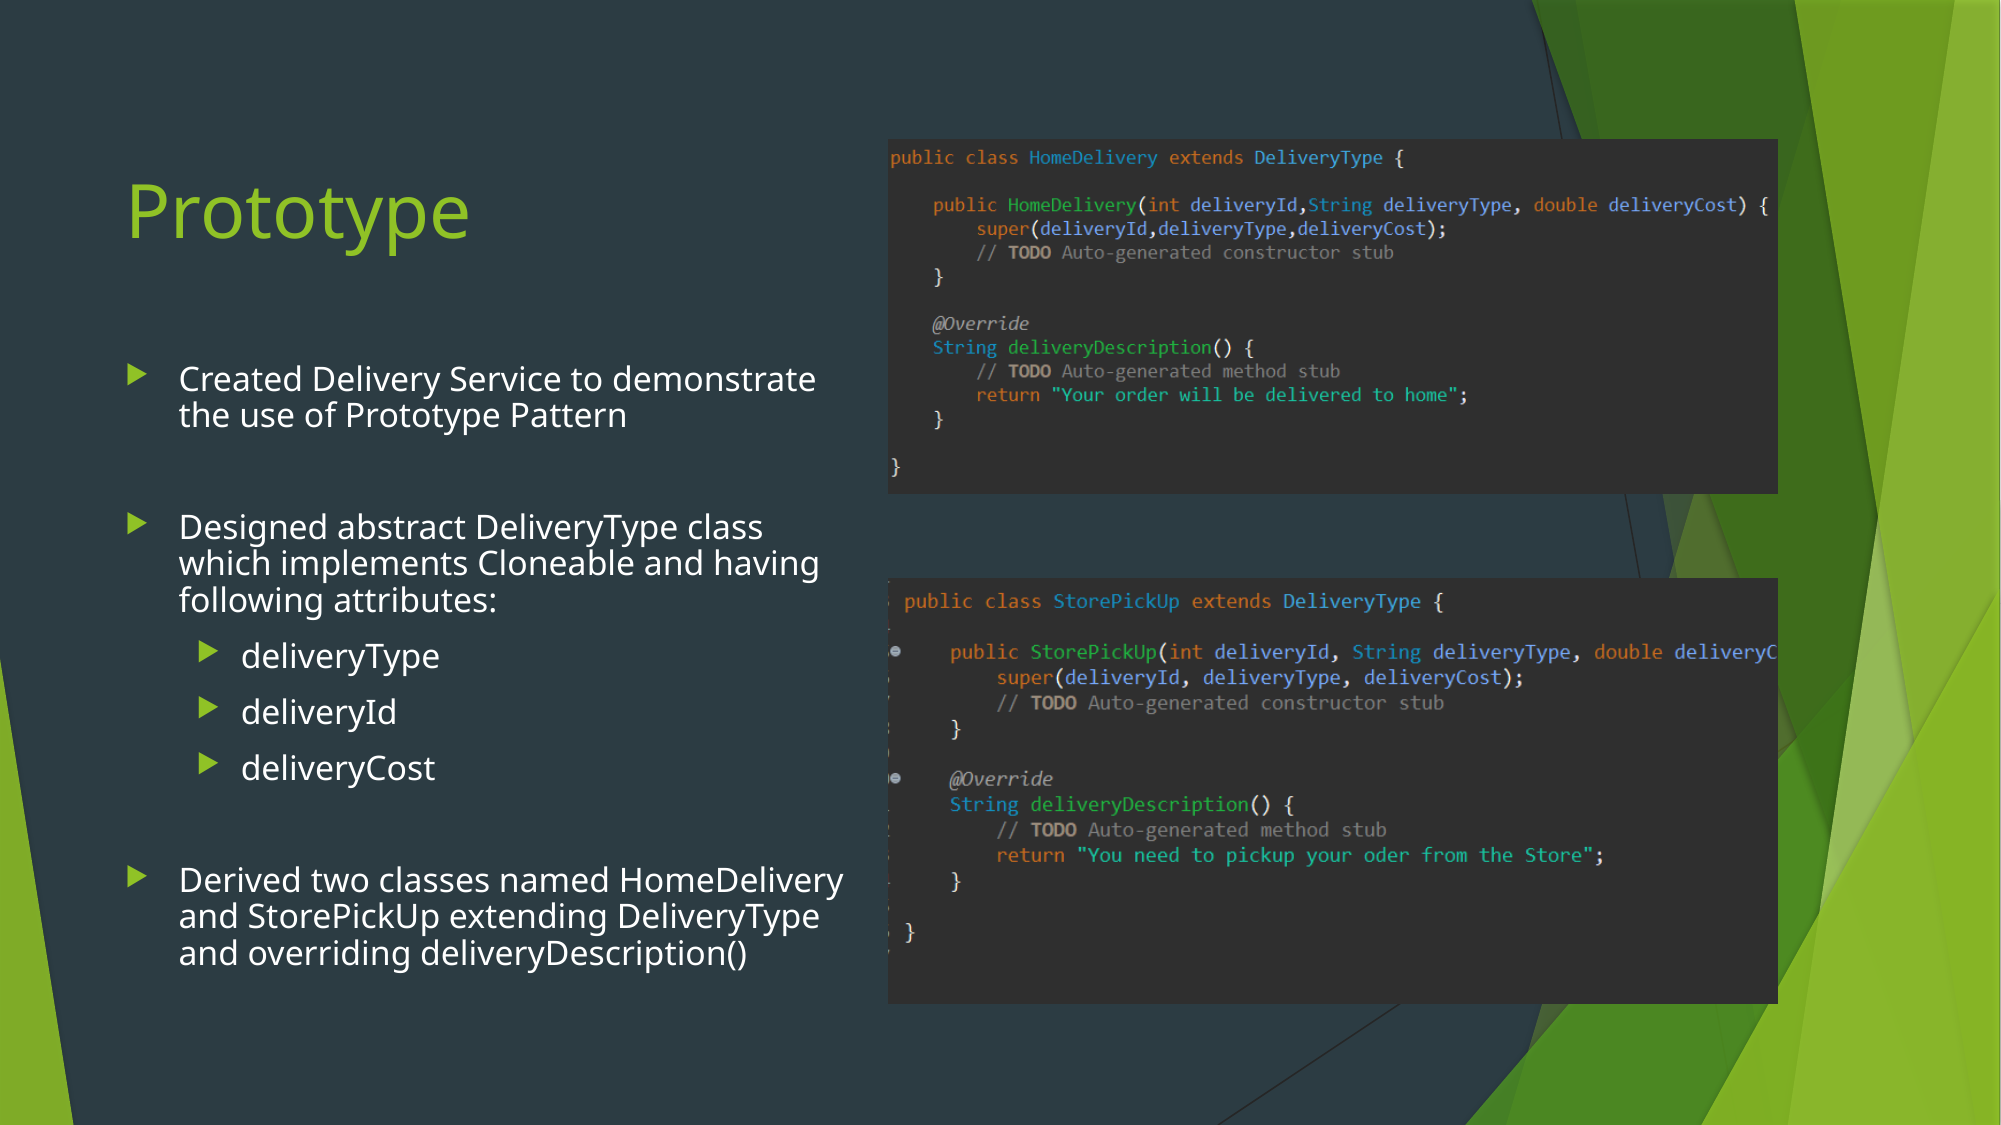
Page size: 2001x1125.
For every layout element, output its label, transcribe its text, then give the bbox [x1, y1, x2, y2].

title Prototype [110, 99, 592, 317]
picture [887, 139, 1779, 494]
list Created Delivery Service to demonstrate the use of Prototype Pattern Designed abstract DeliveryType class which implements Cloneable and having following attributes: deliveryType deliveryId deliveryCost Derived two classes named HomeDelivery and StorePickUp extending DeliveryType and overriding deliveryDescription() [110, 354, 875, 992]
picture [887, 578, 1779, 1005]
